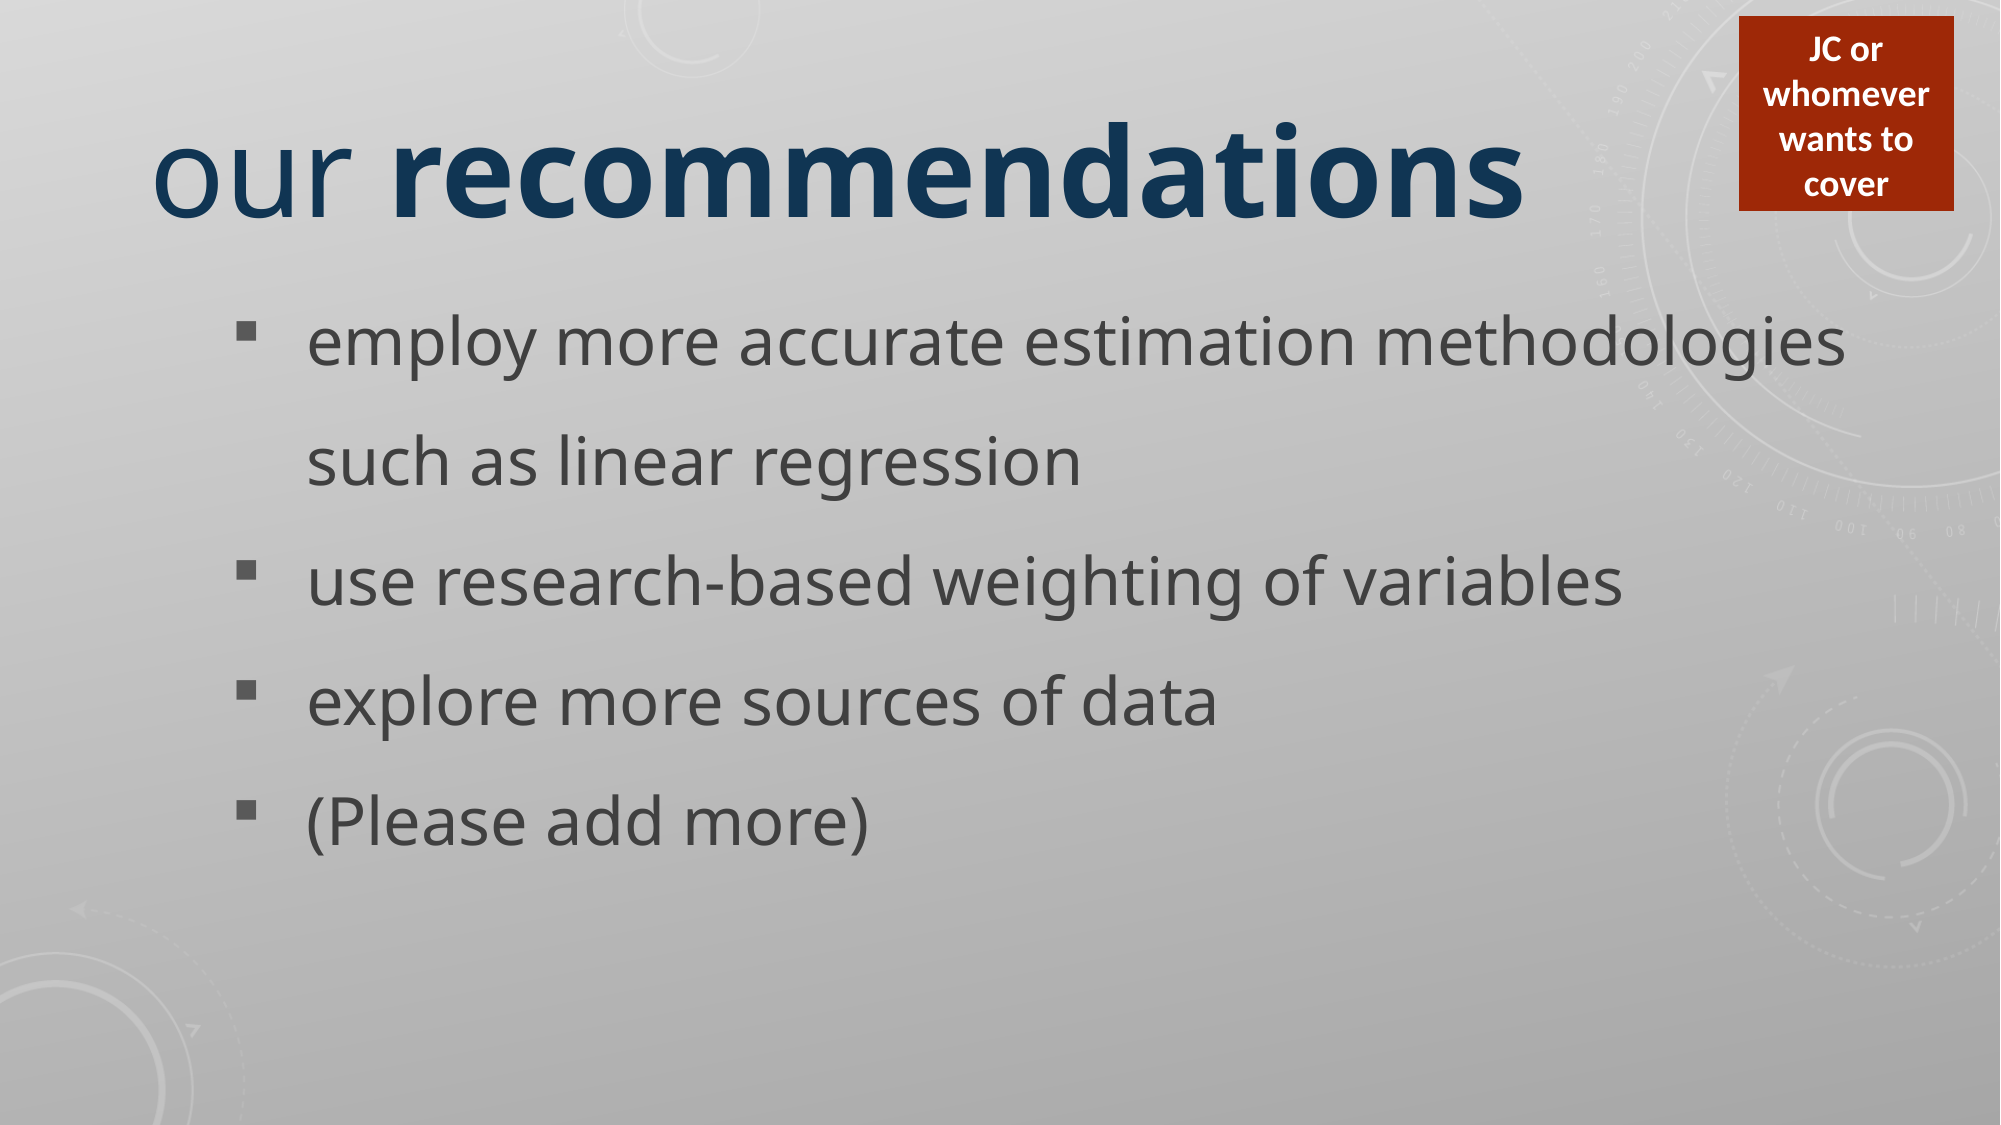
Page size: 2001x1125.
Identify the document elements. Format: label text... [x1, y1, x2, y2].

text_box employ more accurate estimation methodologies such as linear regression use research-based weighting of variables explore more sources of data (Please add more) [216, 251, 1966, 987]
text_box our recommendations [135, 85, 1814, 250]
picture [0, 0, 2000, 1125]
text_box JC or whomever wants to cover [1739, 16, 1954, 211]
